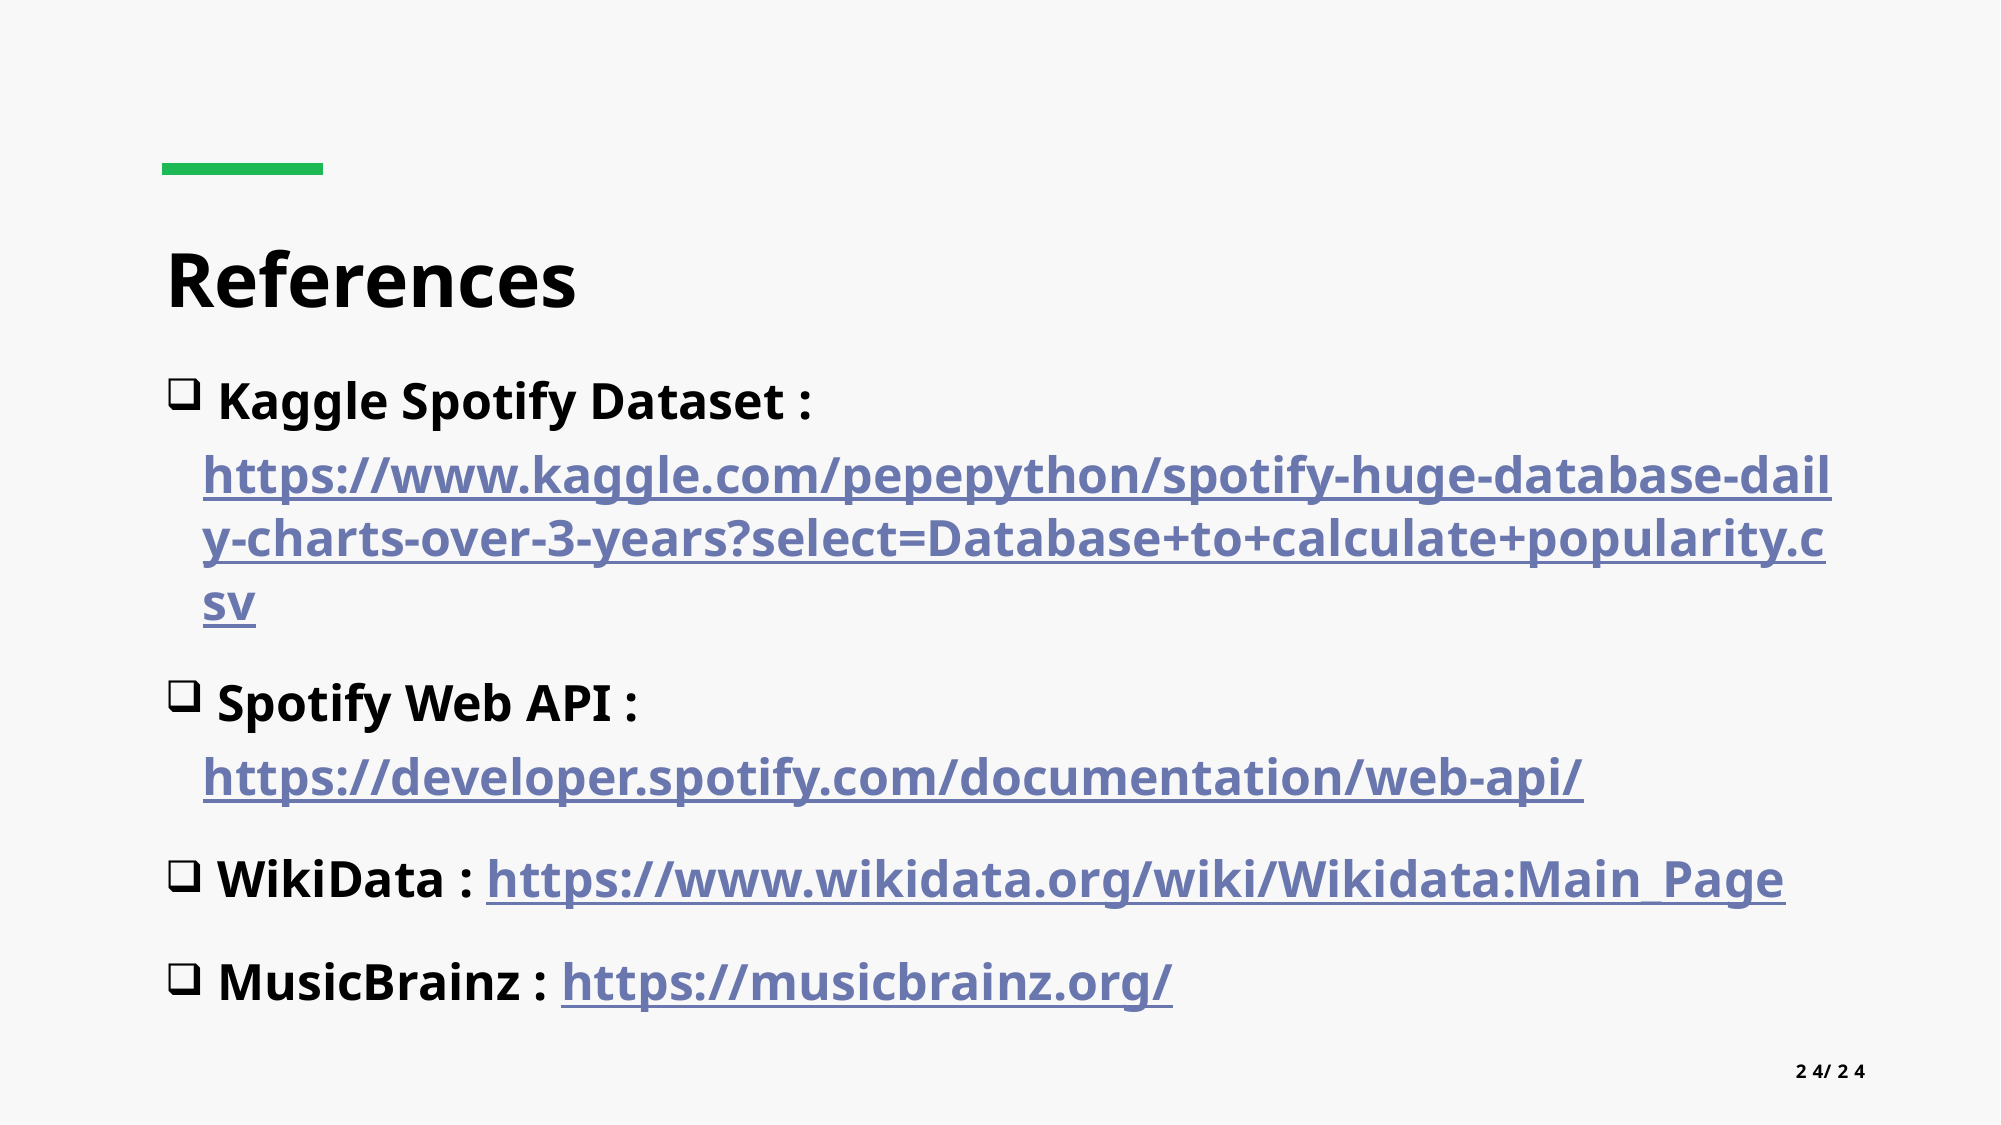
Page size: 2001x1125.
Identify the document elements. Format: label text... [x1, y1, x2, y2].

slide_number 24/24 [1772, 1042, 1892, 1103]
list Kaggle Spotify Dataset : https://www.kaggle.com/pepepython/spotify-huge-database-daily-charts-over-3-years?select=Database+to+calculate+popularity.csv Spotify Web API : https://developer.spotify.com/documentation/web-api/ WikiData : https://www.wikidata.org/wiki/Wikidata:Main_Page MusicBrainz : https://musicbrainz.org/ [150, 350, 1850, 957]
title References [150, 224, 1850, 350]
